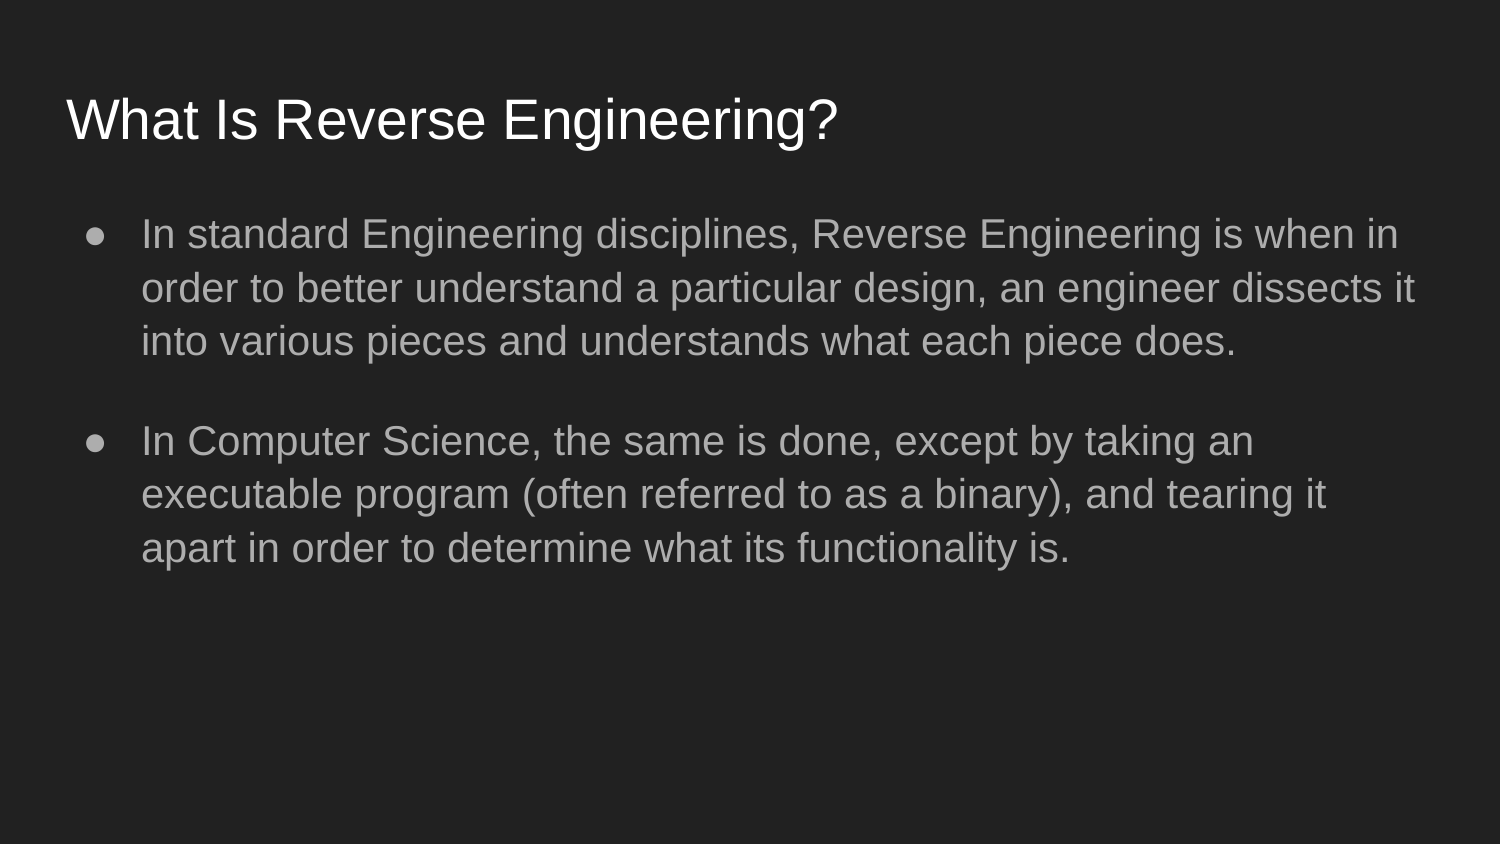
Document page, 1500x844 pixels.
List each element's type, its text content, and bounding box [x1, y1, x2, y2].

title What Is Reverse Engineering? [51, 72, 1449, 167]
list In standard Engineering disciplines, Reverse Engineering is when in order to better understand a particular design, an engineer dissects it into various pieces and understands what each piece does. In Computer Science, the same is done, except by taking an executable program (often referred to as a binary), and tearing it apart in order to determine what its functionality is. [51, 189, 1449, 750]
